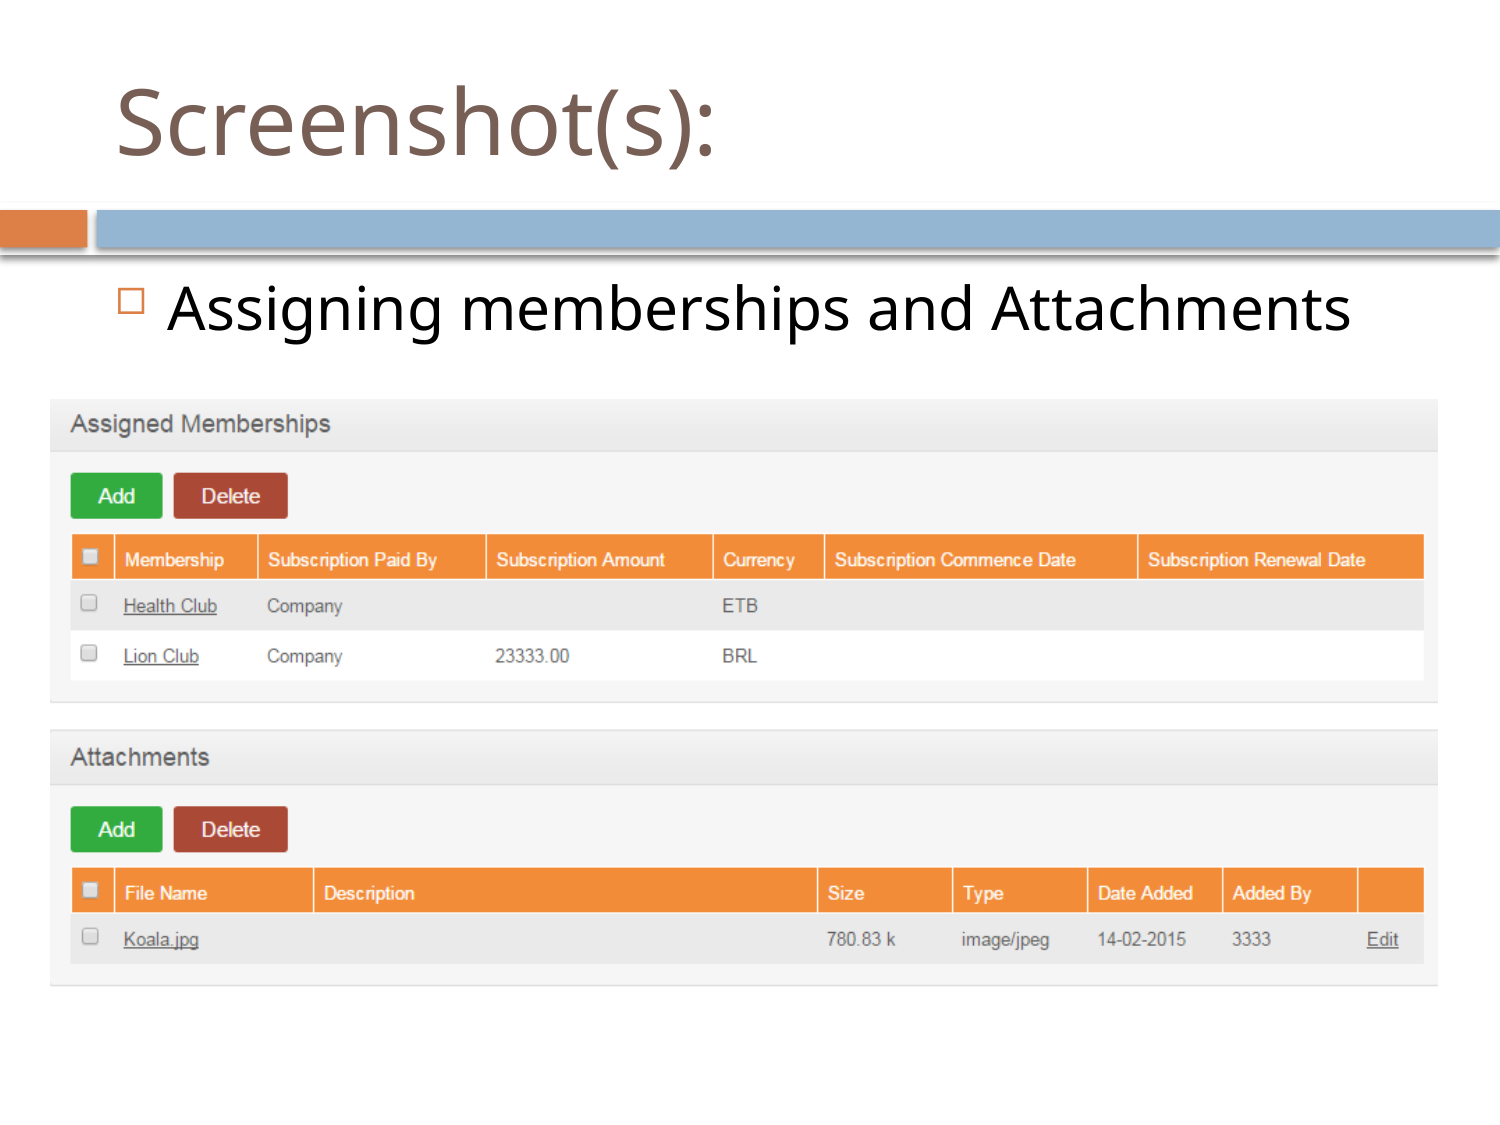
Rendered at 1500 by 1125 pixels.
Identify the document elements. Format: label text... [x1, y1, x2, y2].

list Assigning memberships and Attachments [100, 262, 1438, 399]
title Screenshot(s): [100, 37, 1438, 200]
picture [49, 399, 1438, 992]
